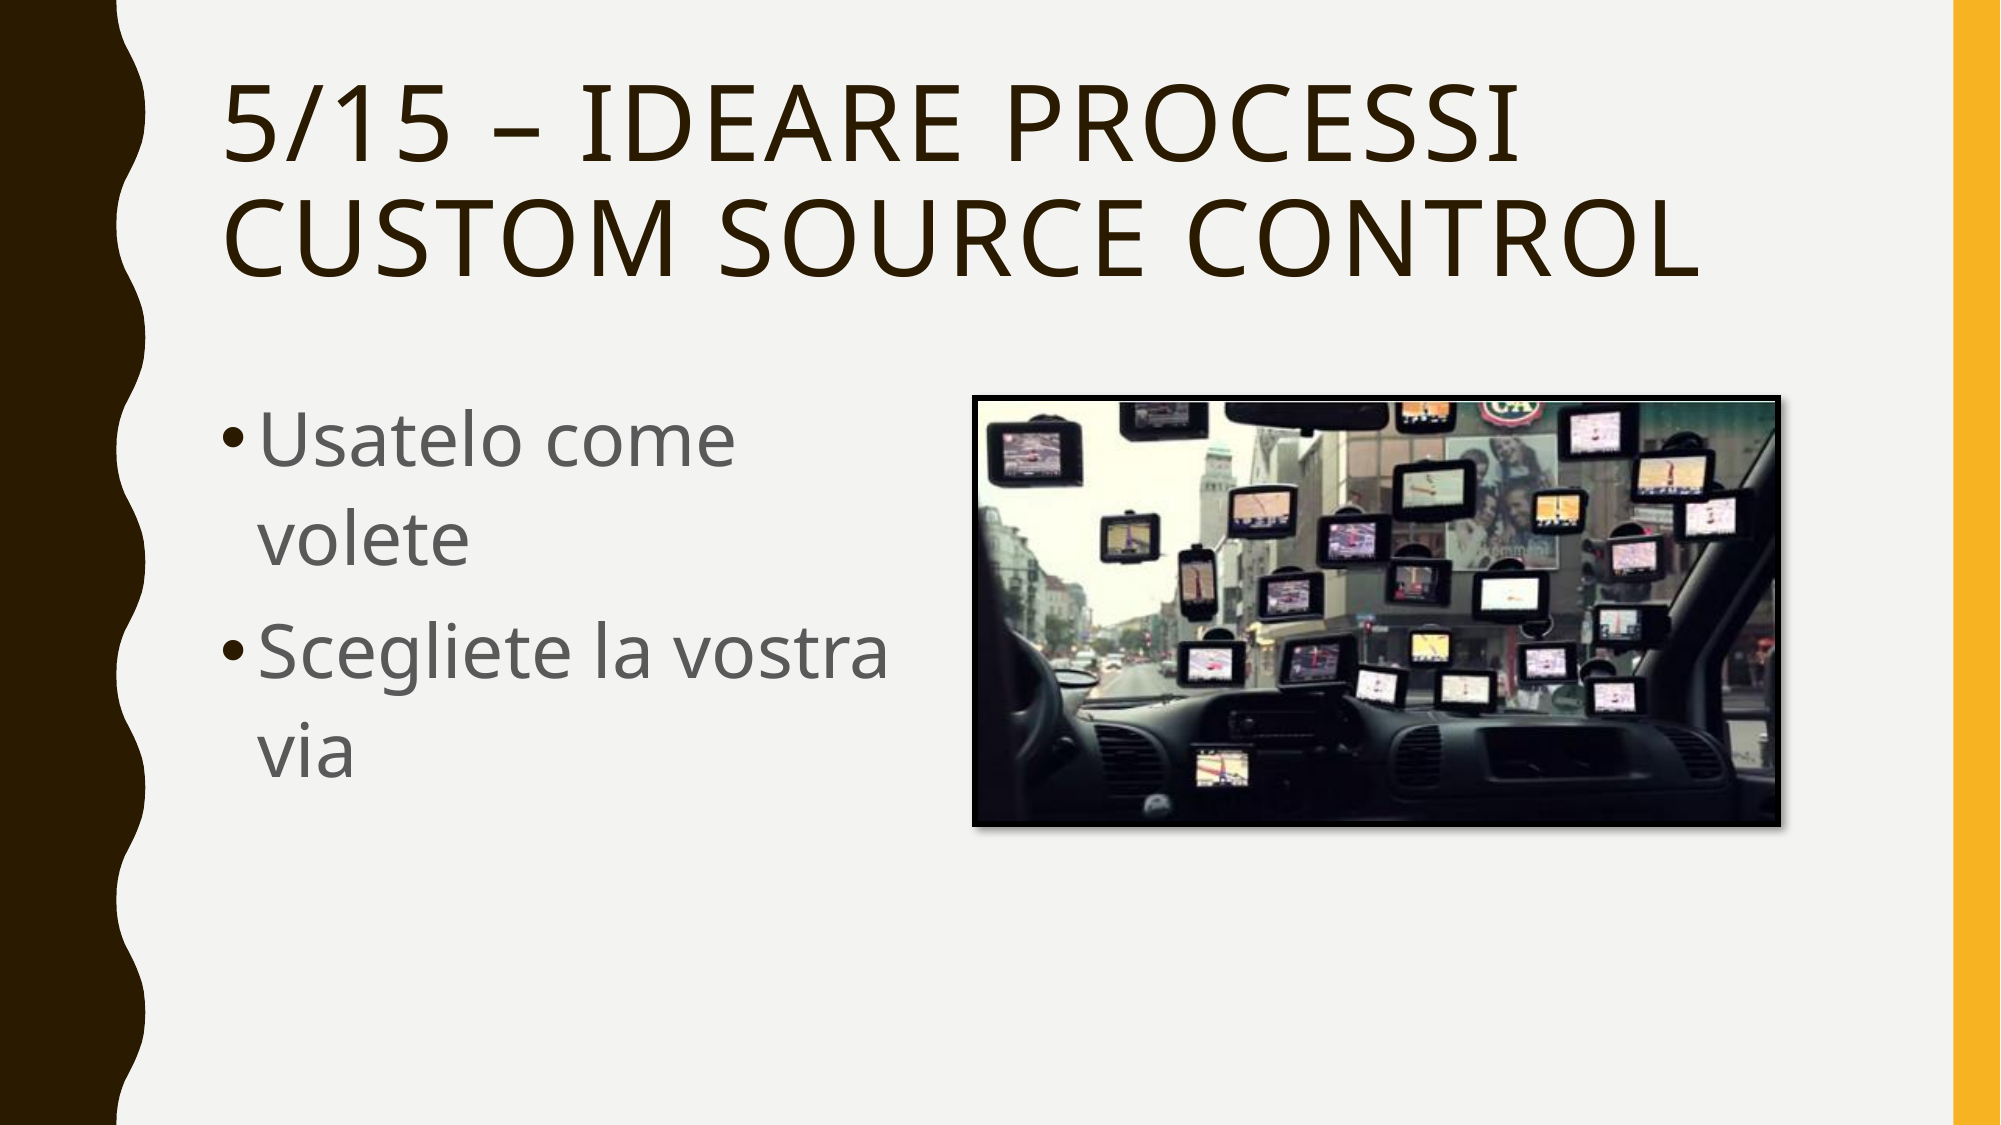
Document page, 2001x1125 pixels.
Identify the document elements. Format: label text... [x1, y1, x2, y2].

title 5/15 – Ideare processi custom source control [205, 62, 1875, 308]
list Usatelo come volete Scegliete la vostra via [205, 375, 932, 965]
picture [978, 401, 1775, 821]
